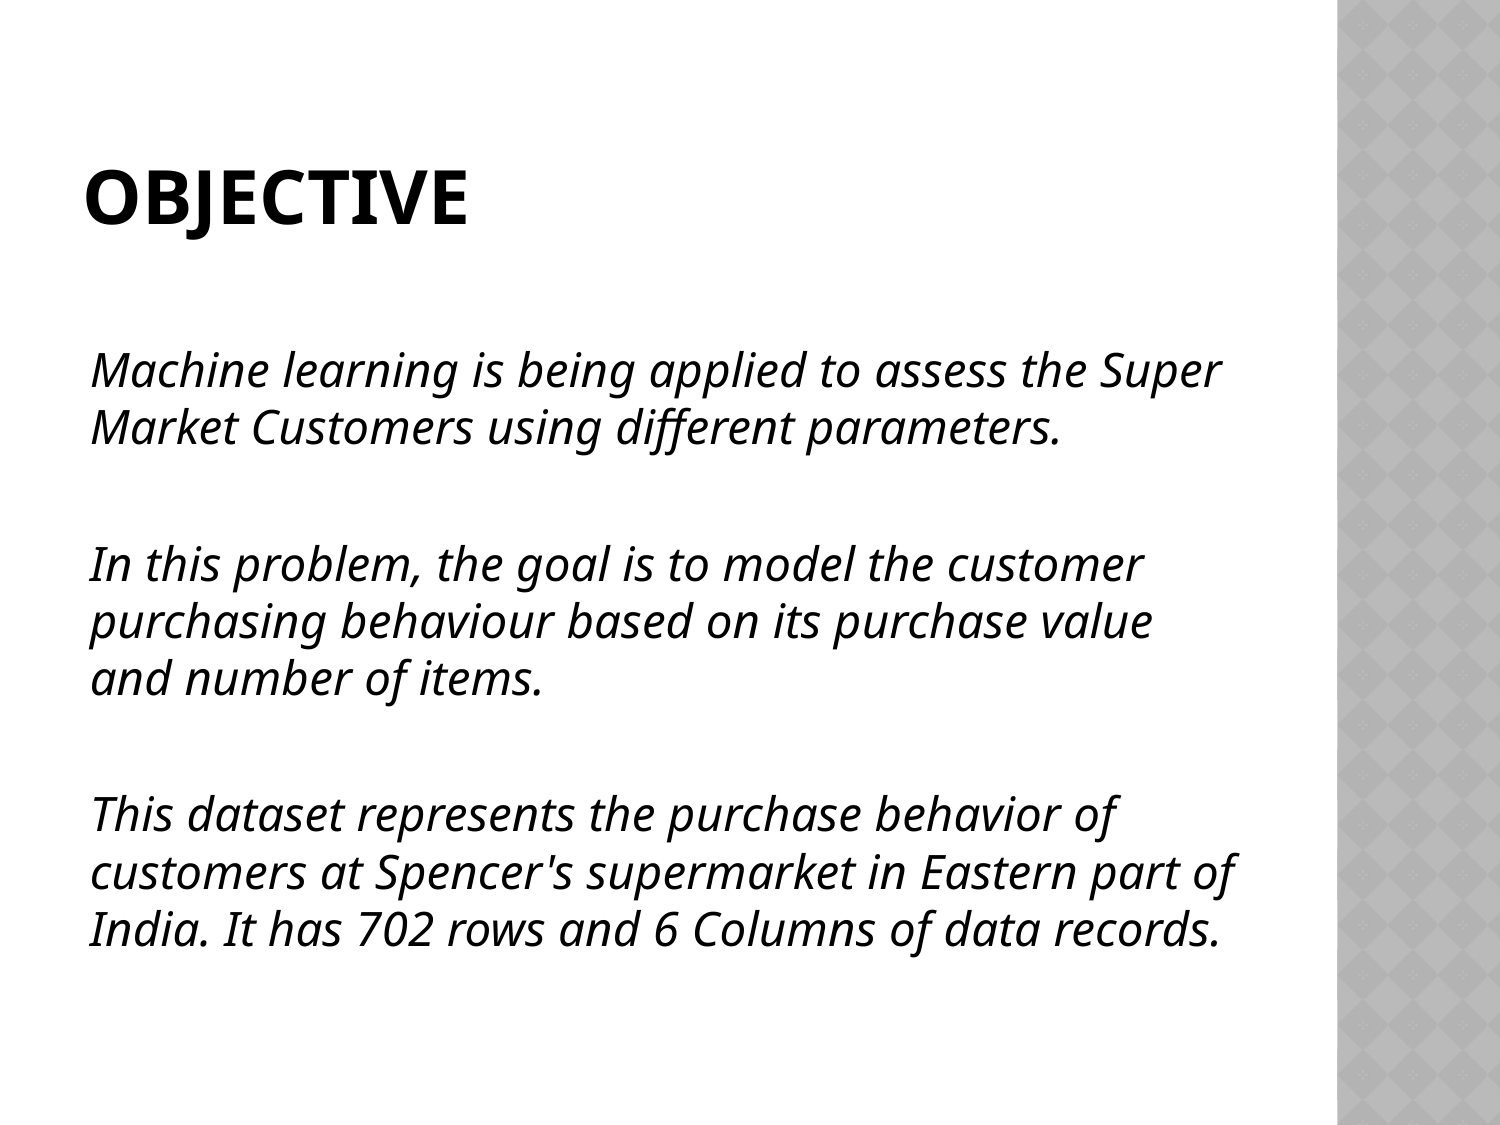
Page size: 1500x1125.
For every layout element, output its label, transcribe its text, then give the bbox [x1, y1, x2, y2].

title Objective [75, 52, 1263, 240]
list Machine learning is being applied to assess the Super Market Customers using different parameters. In this problem, the goal is to model the customer purchasing behaviour based on its purchase value and number of items. This dataset represents the purchase behavior of customers at Spencer's supermarket in Eastern part of India. It has 702 rows and 6 Columns of data records. [75, 264, 1263, 1059]
